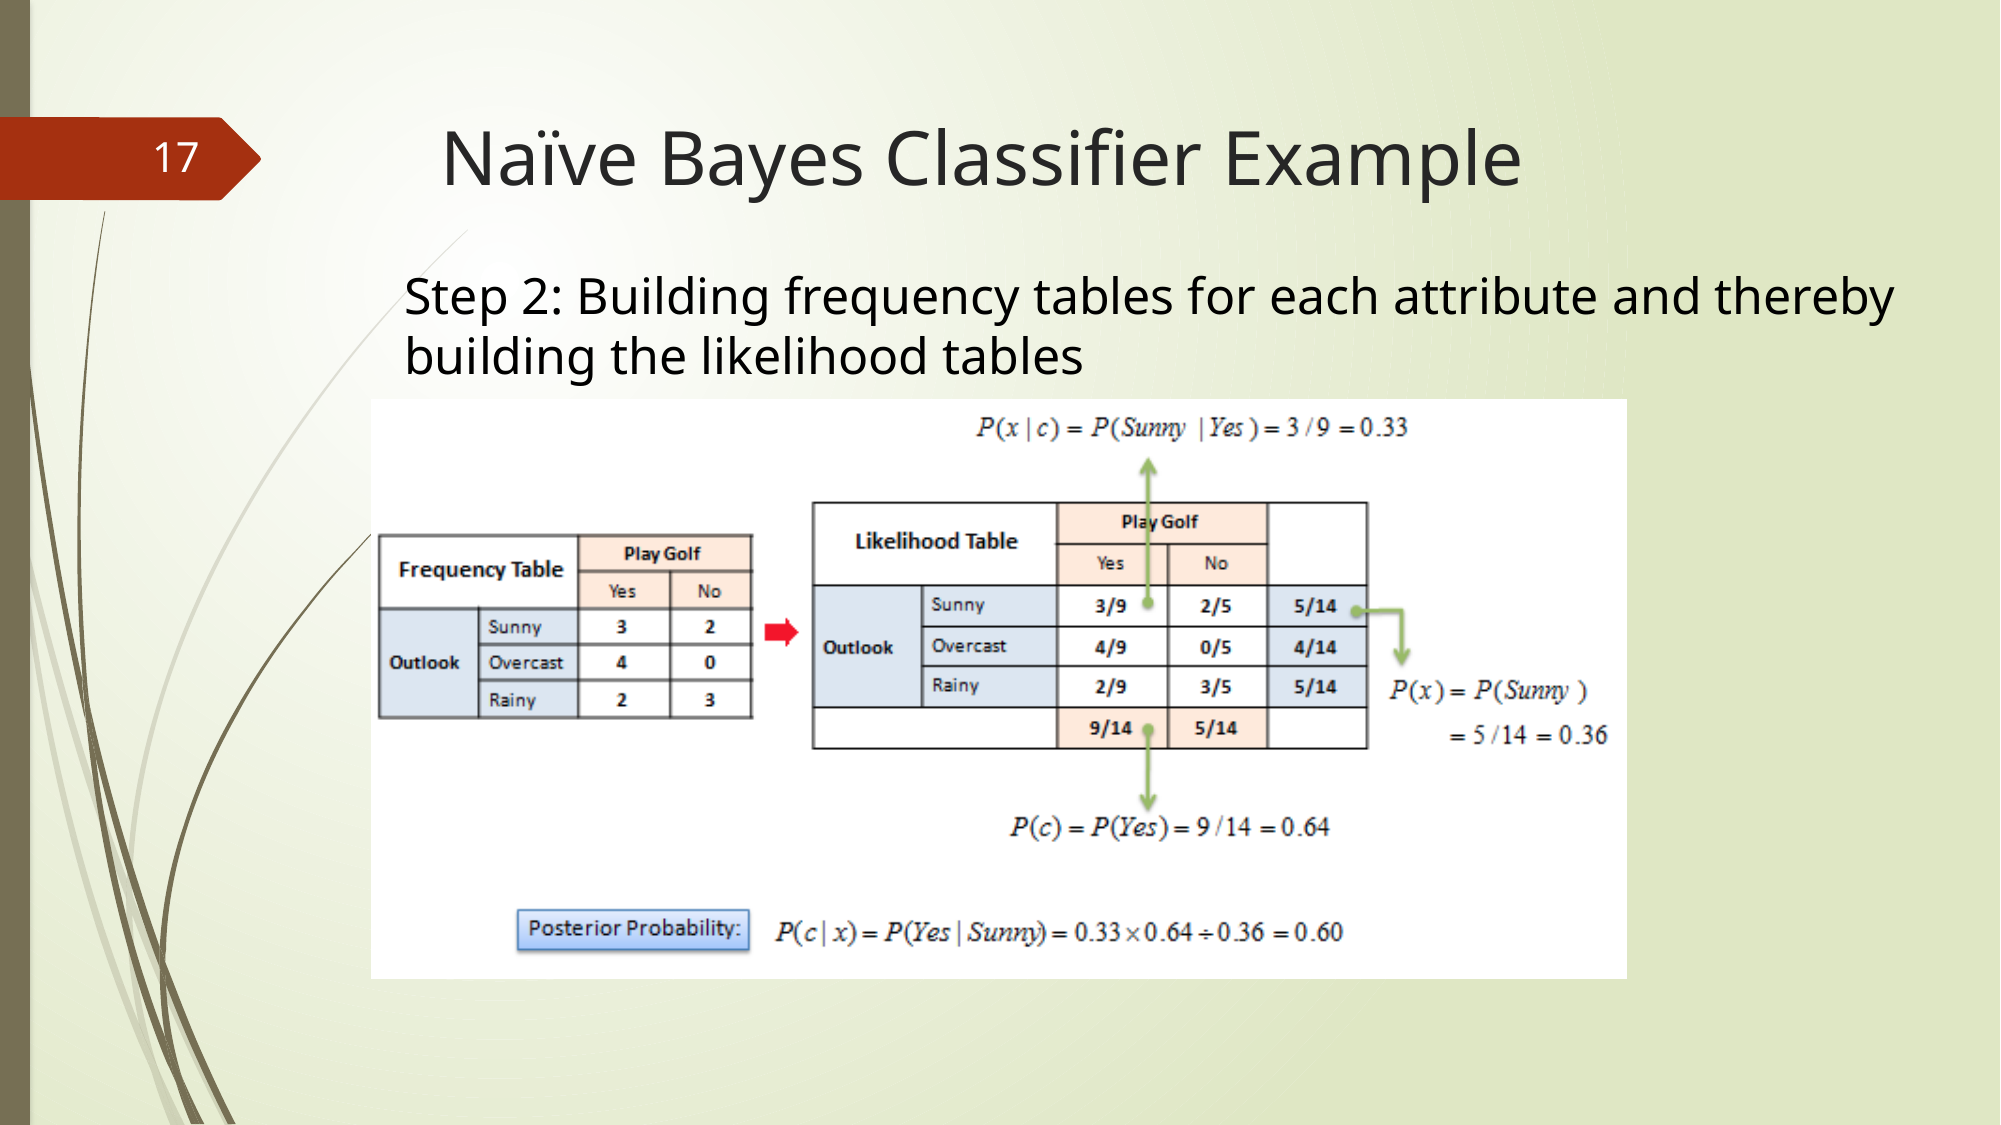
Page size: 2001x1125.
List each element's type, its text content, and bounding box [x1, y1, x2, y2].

picture [371, 399, 1627, 980]
text_box Step 2: Building frequency tables for each attribute and thereby building the likelihood tables [389, 256, 1925, 392]
title Naïve Bayes Classifier Example [425, 102, 1888, 256]
slide_number 17 [87, 129, 216, 190]
